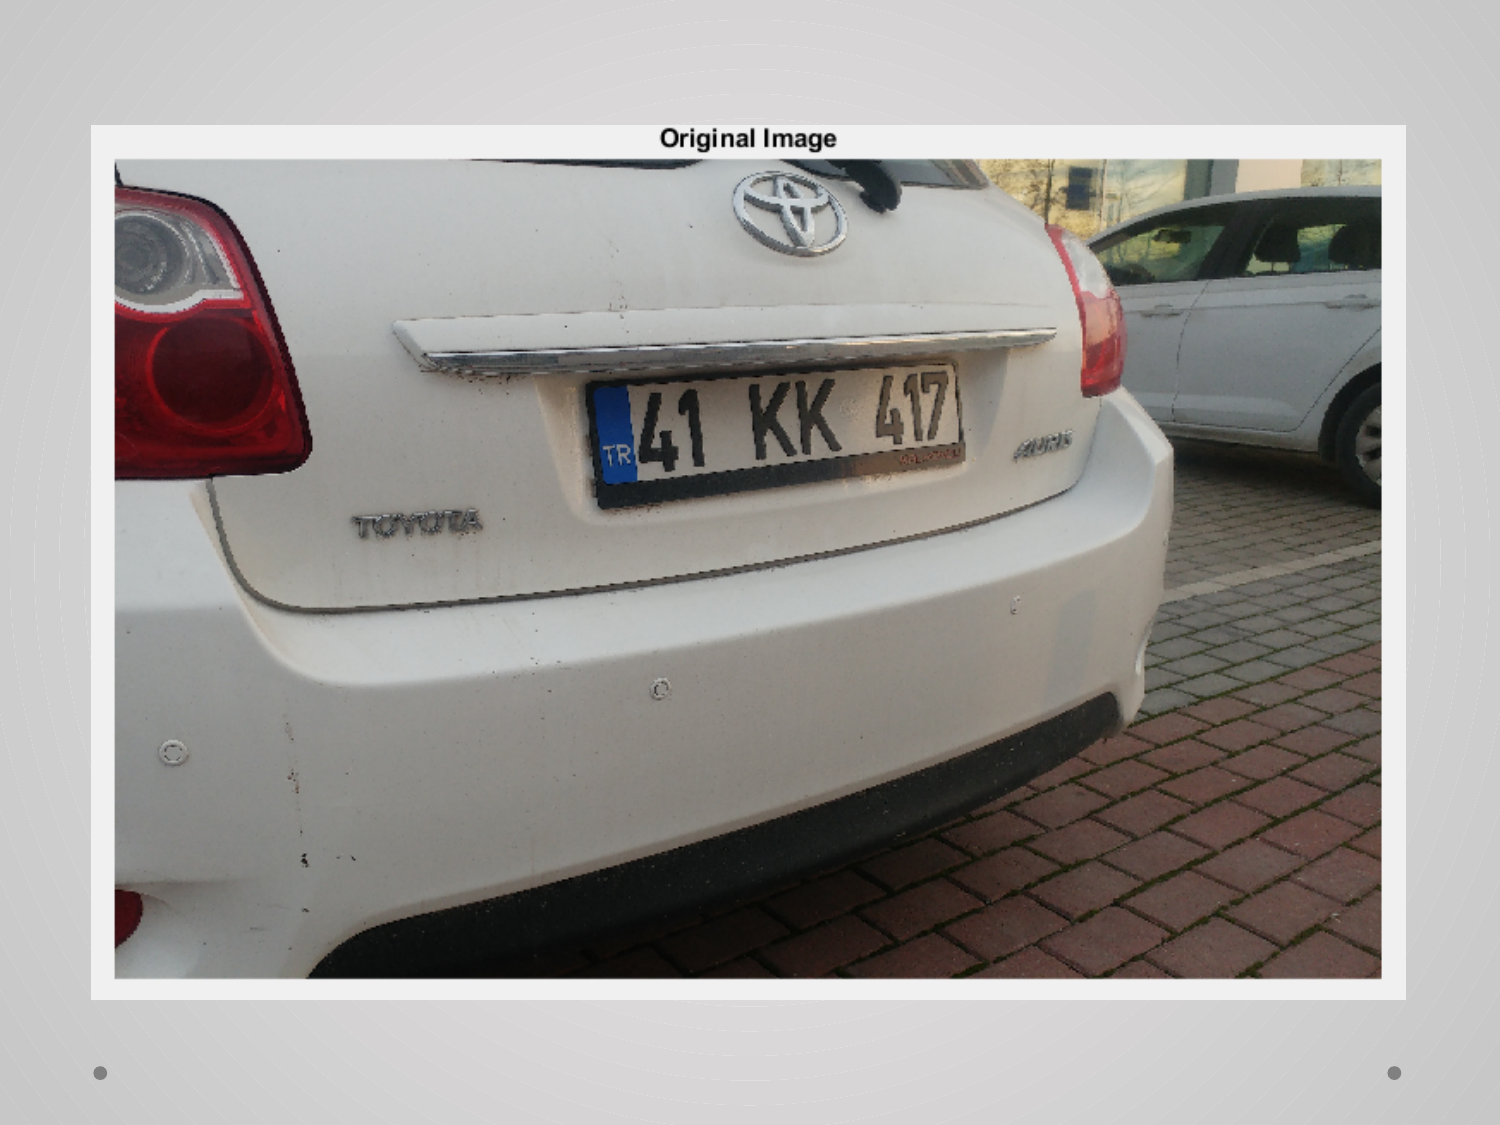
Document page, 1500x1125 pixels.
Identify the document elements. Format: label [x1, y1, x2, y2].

picture [91, 125, 1406, 1000]
